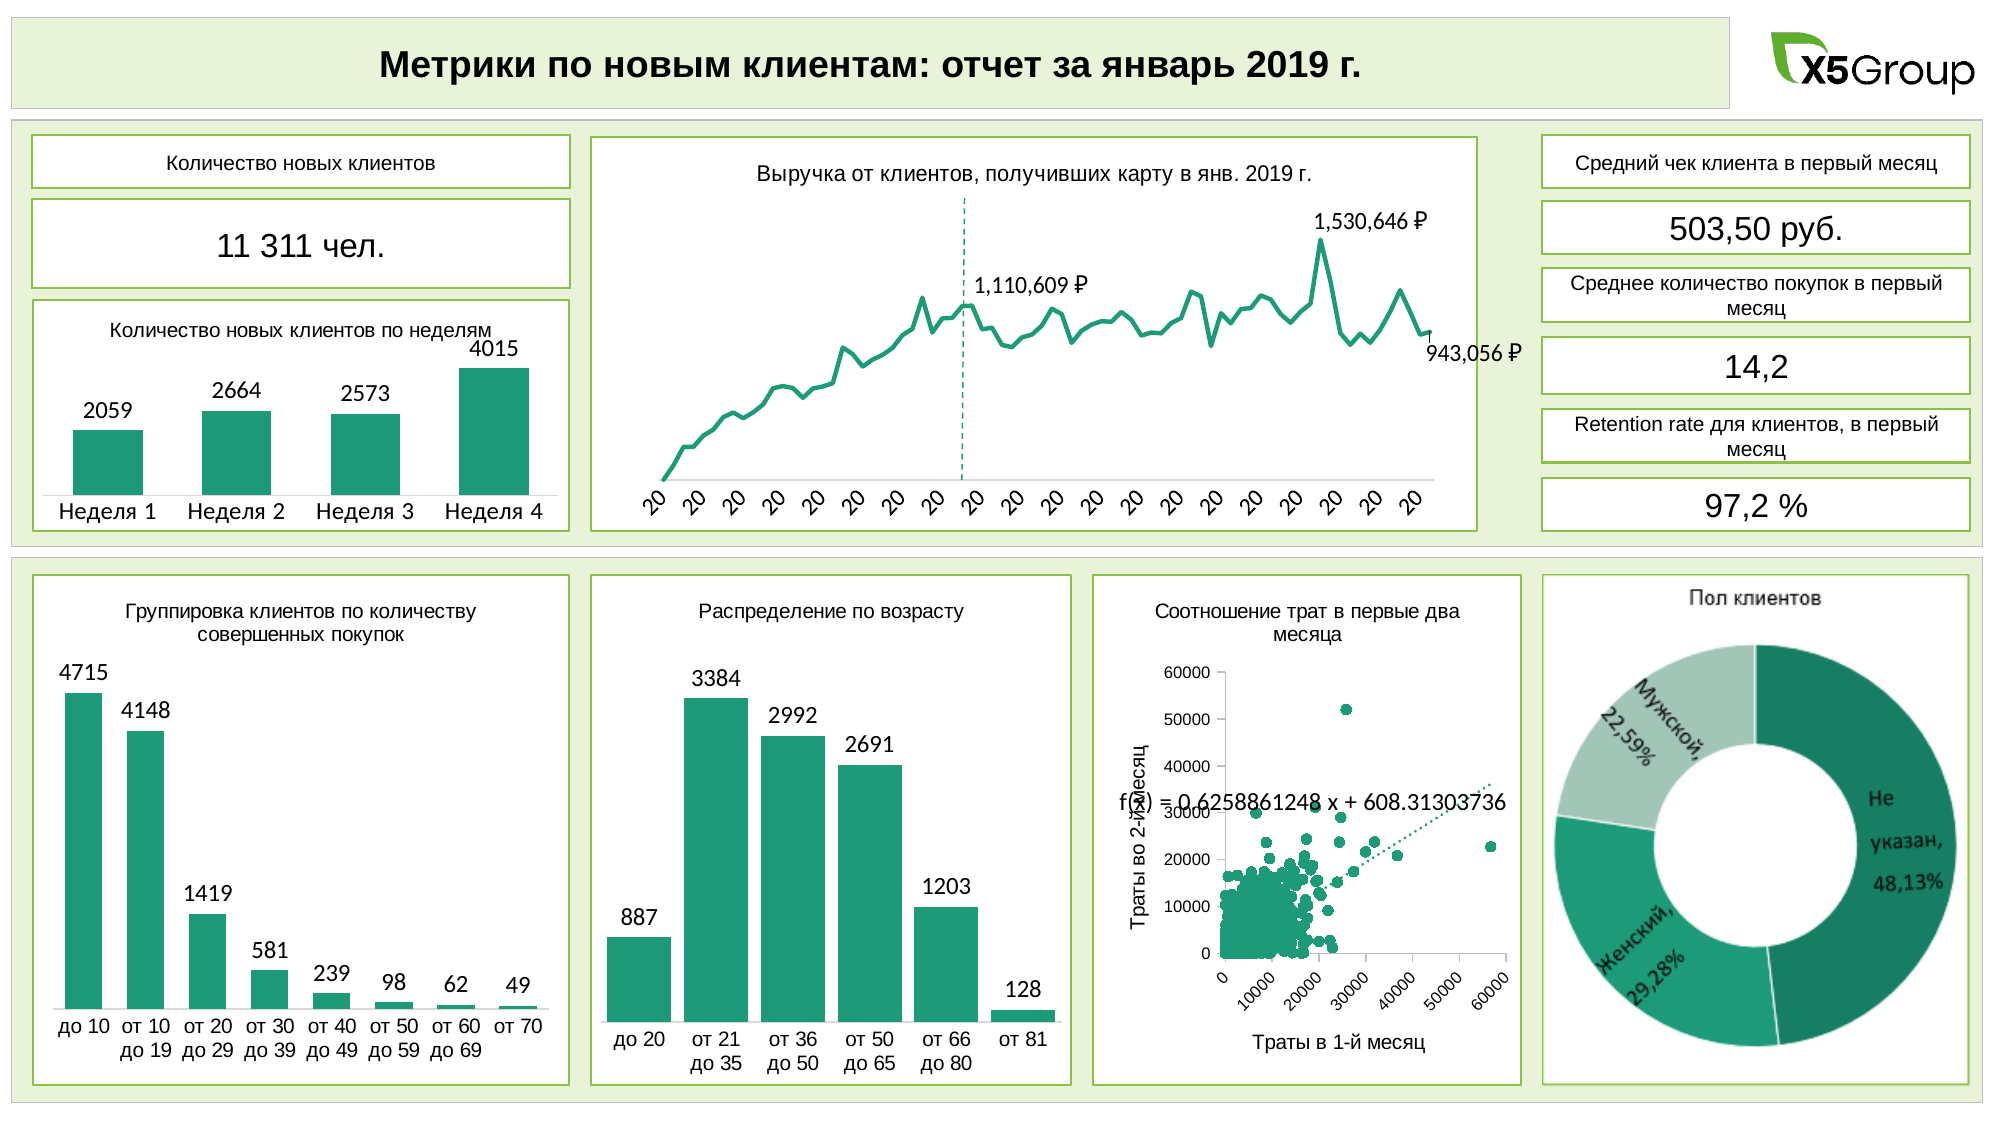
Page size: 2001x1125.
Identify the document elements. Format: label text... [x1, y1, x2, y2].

text_box 503,50 руб. [1541, 200, 1971, 255]
text_box Метрики по новым клиентам: отчет за январь 2019 г. [11, 17, 1730, 109]
text_box Средний чек клиента в первый месяц [1541, 134, 1971, 189]
text_box Количество новых клиентов [31, 134, 571, 189]
text_box Retention rate для клиентов, в первый месяц [1541, 408, 1971, 464]
text_box [11, 119, 1983, 547]
text_box 97,2 % [1541, 477, 1971, 532]
text_box [11, 557, 1983, 1103]
chart [590, 136, 1523, 532]
chart [1092, 574, 1523, 1087]
chart [31, 574, 571, 1087]
chart [590, 574, 1073, 1087]
picture [1542, 574, 1971, 1087]
chart [31, 299, 571, 532]
picture [1758, 17, 1983, 109]
text_box 11 311 чел. [31, 198, 571, 289]
text_box 14,2 [1541, 336, 1971, 395]
text_box Среднее количество покупок в первый месяц [1541, 267, 1971, 323]
